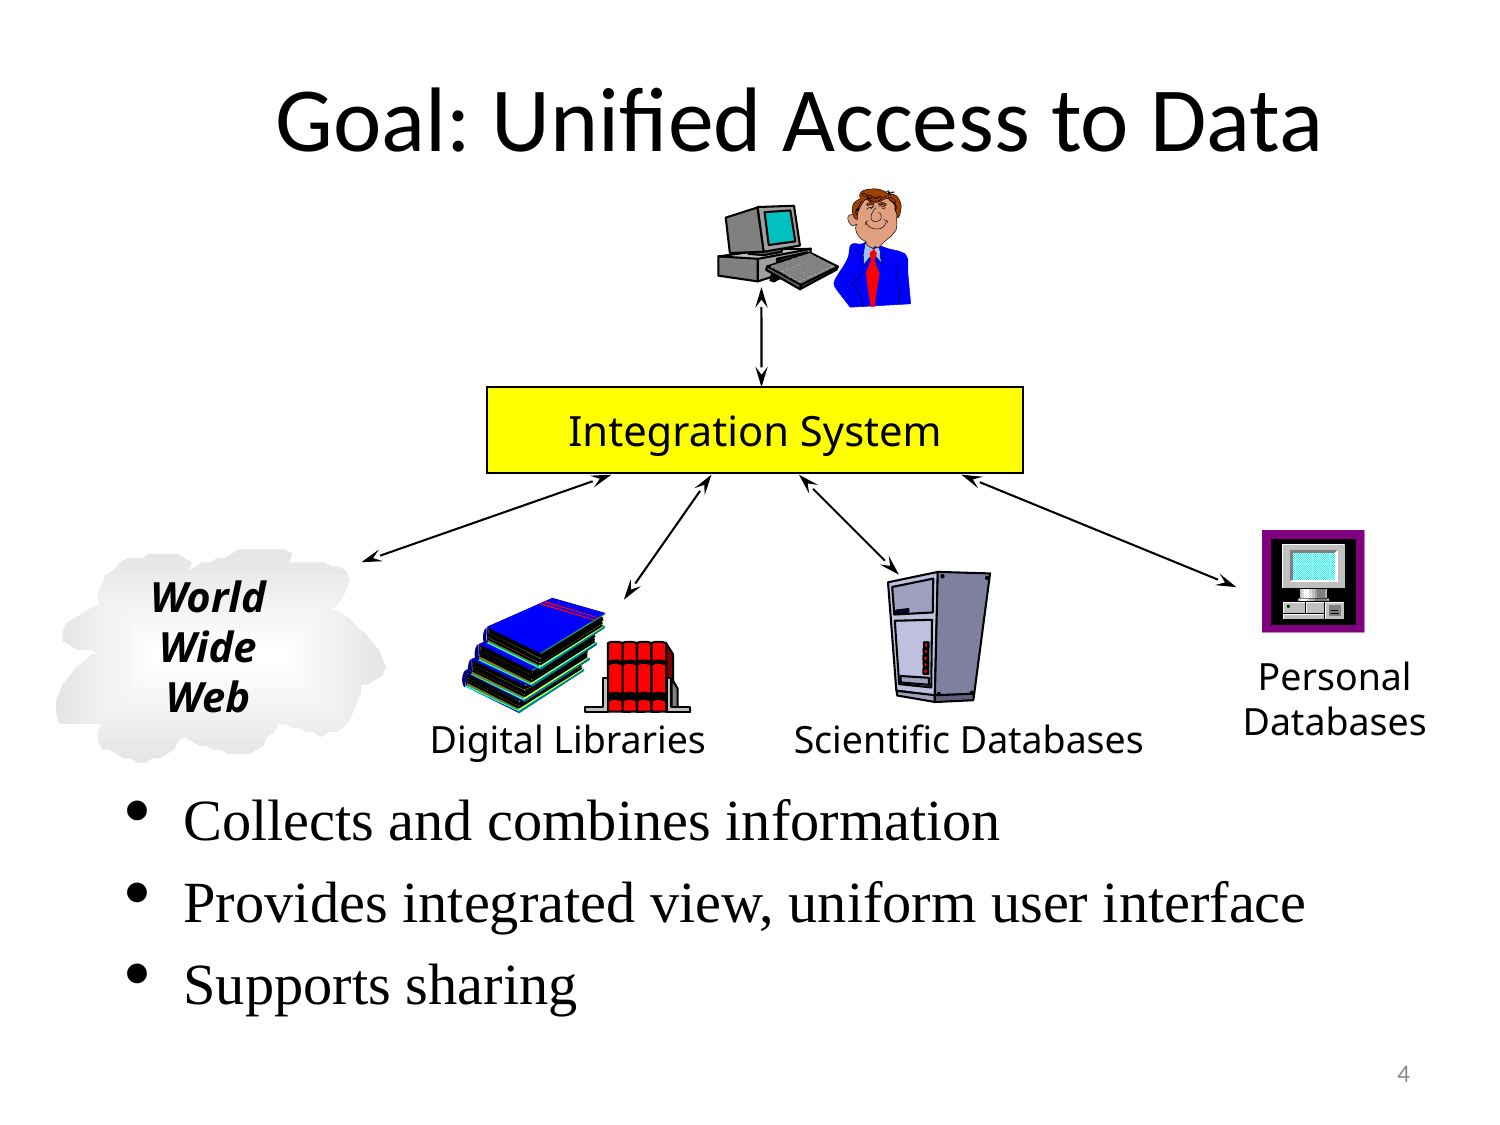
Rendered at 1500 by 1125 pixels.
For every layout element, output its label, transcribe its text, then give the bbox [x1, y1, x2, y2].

slide_number 4 [1074, 1042, 1425, 1103]
text_box [1214, 573, 1237, 588]
title Goal: Unified Access to Data [100, 42, 1500, 188]
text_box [55, 549, 387, 764]
text_box [593, 481, 603, 488]
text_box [887, 571, 991, 703]
picture [1260, 528, 1365, 633]
text_box [879, 555, 897, 570]
text_box [694, 481, 710, 496]
text_box Digital Libraries [414, 708, 722, 769]
text_box Personal Databases [1227, 645, 1443, 751]
text_box [755, 366, 768, 385]
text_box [832, 187, 912, 309]
text_box [623, 579, 641, 600]
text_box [584, 641, 691, 713]
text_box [718, 205, 827, 290]
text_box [461, 597, 606, 714]
text_box [802, 481, 818, 494]
text_box [969, 481, 979, 489]
text_box [755, 298, 768, 308]
text_box Scientific Databases [778, 708, 1160, 769]
text_box Collects and combines information Provides integrated view, uniform user interface Supports sharing [112, 774, 1463, 1038]
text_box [487, 387, 1024, 474]
